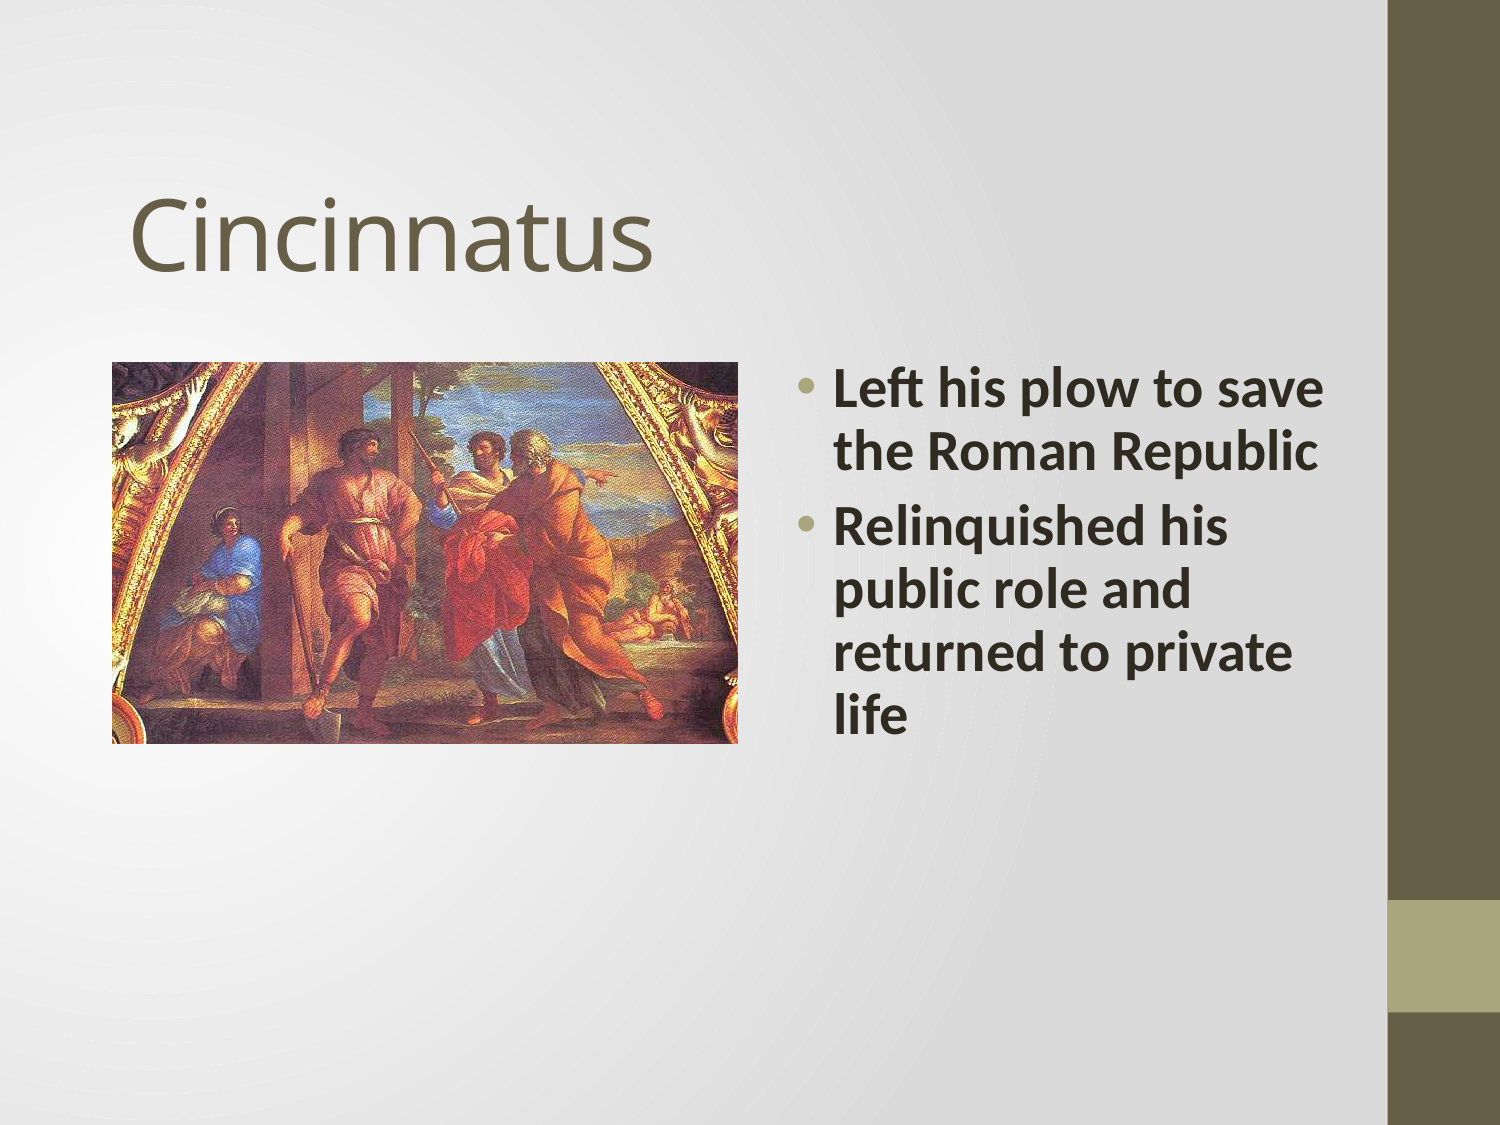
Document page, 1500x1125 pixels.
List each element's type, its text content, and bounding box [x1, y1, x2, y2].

title Cincinnatus [112, 137, 1388, 325]
list Left his plow to save the Roman Republic Relinquished his public role and returned to private life [762, 350, 1388, 1025]
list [111, 361, 738, 745]
